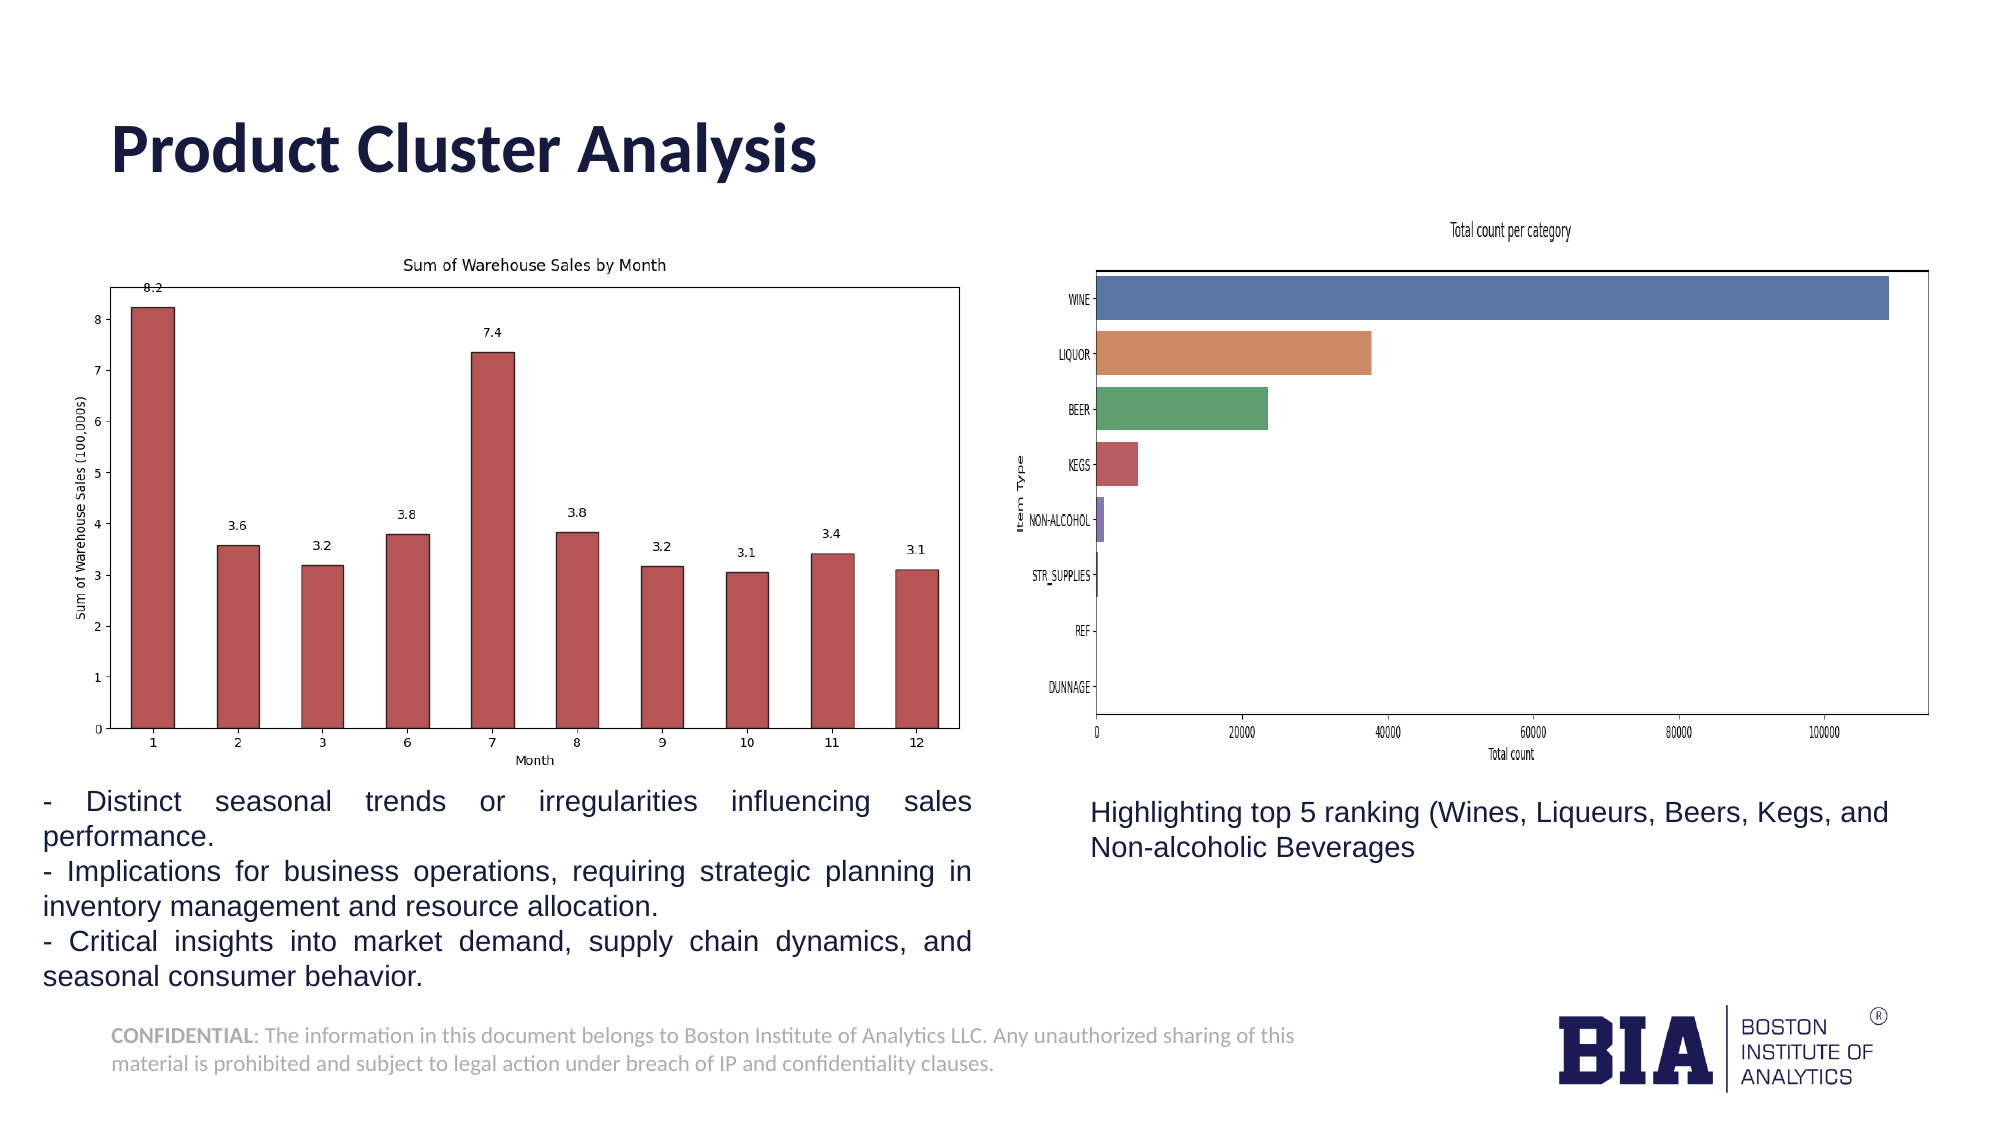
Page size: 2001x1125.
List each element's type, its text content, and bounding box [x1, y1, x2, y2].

picture [1557, 1003, 1889, 1094]
picture [66, 249, 967, 775]
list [1011, 210, 1934, 775]
text_box - Distinct seasonal trends or irregularities influencing sales performance. - Implications for business operations, requiring strategic planning in inventory management and resource allocation. - Critical insights into market demand, supply chain dynamics, and seasonal consumer behavior. [28, 774, 989, 1030]
text_box Highlighting top 5 ranking (Wines, Liqueurs, Beers, Kegs, and Non-alcoholic Beverages [1075, 786, 1934, 906]
title Product Cluster Analysis [111, 99, 1889, 200]
